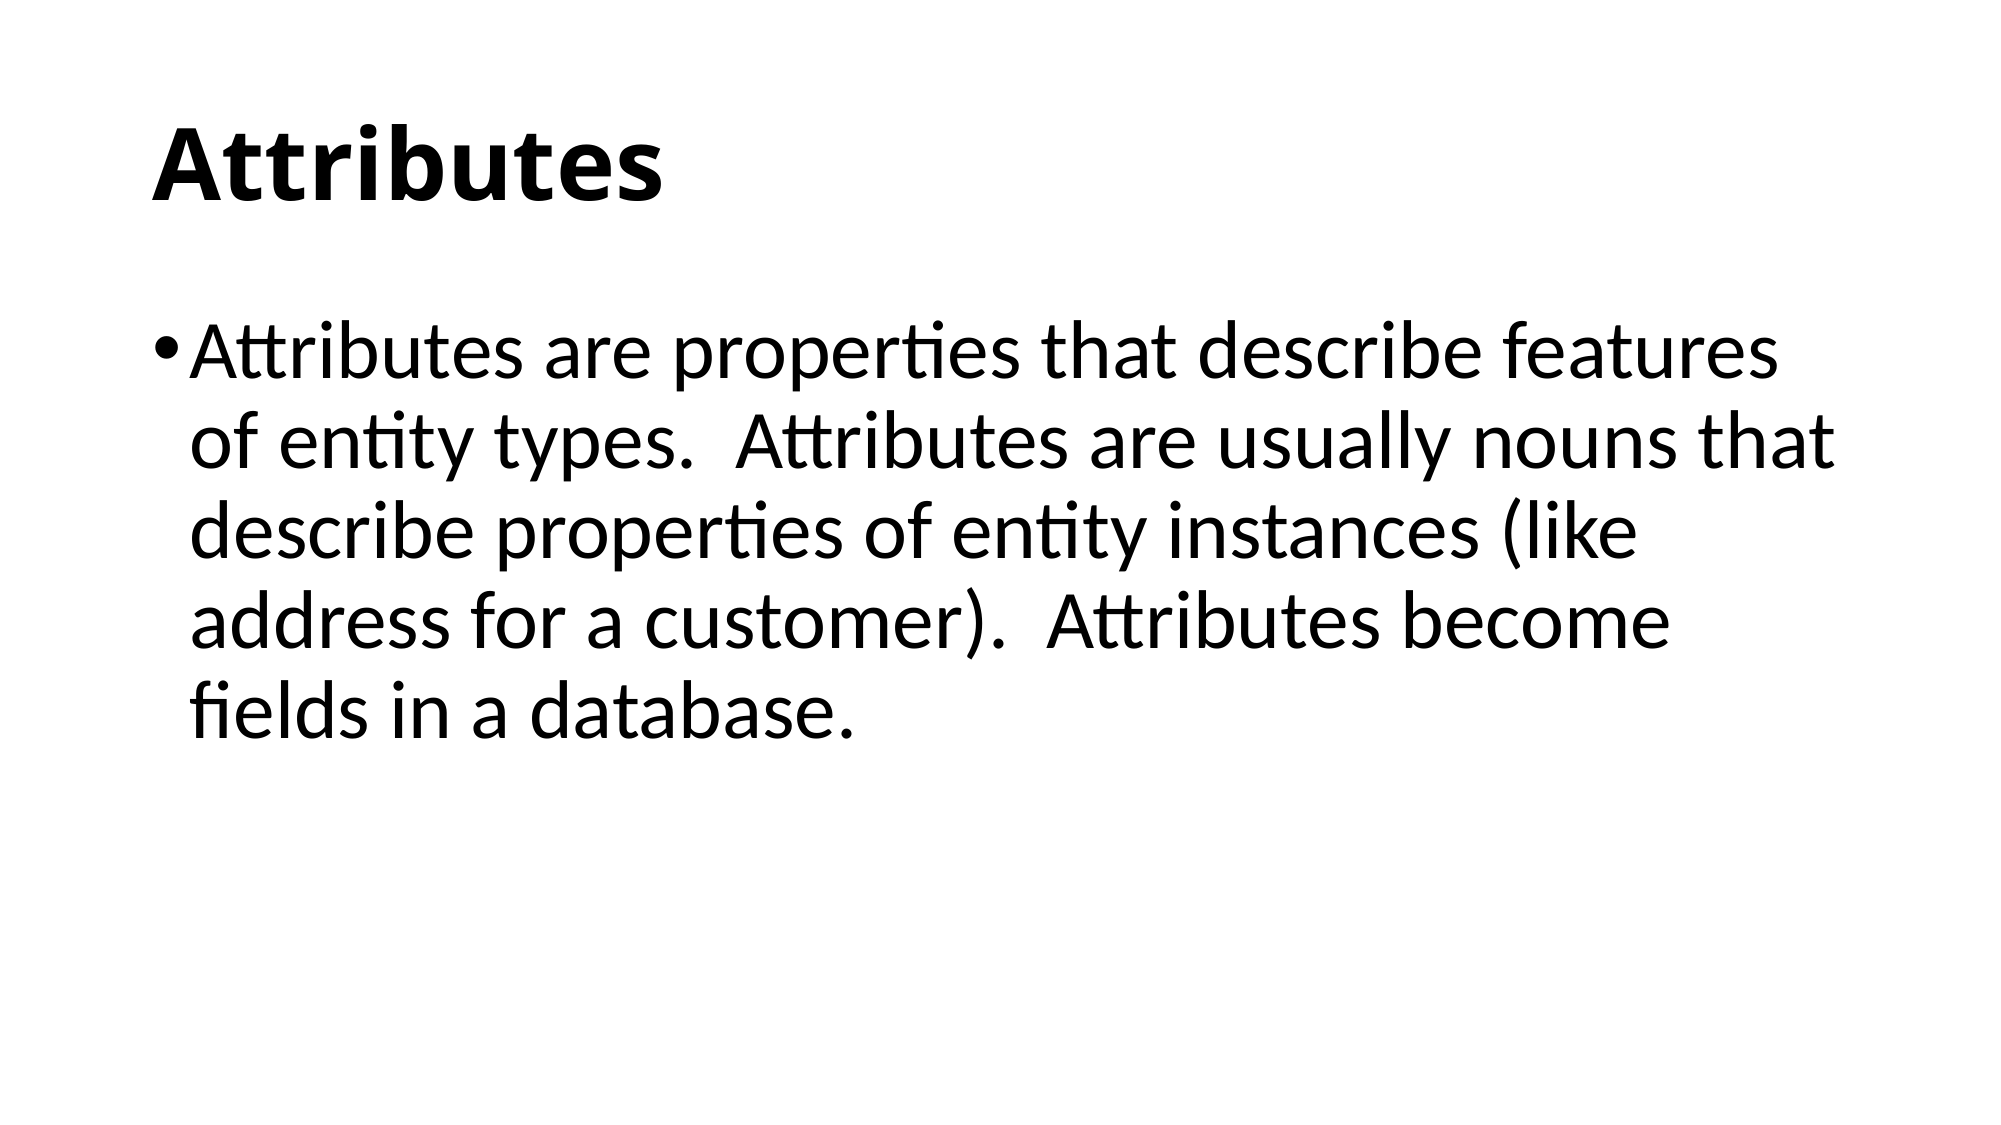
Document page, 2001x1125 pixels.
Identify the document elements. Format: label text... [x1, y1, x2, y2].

title Attributes [137, 59, 1863, 278]
list Attributes are properties that describe features of entity types. Attributes are usually nouns that describe properties of entity instances (like address for a customer). Attributes become fields in a database. [137, 299, 1863, 1014]
